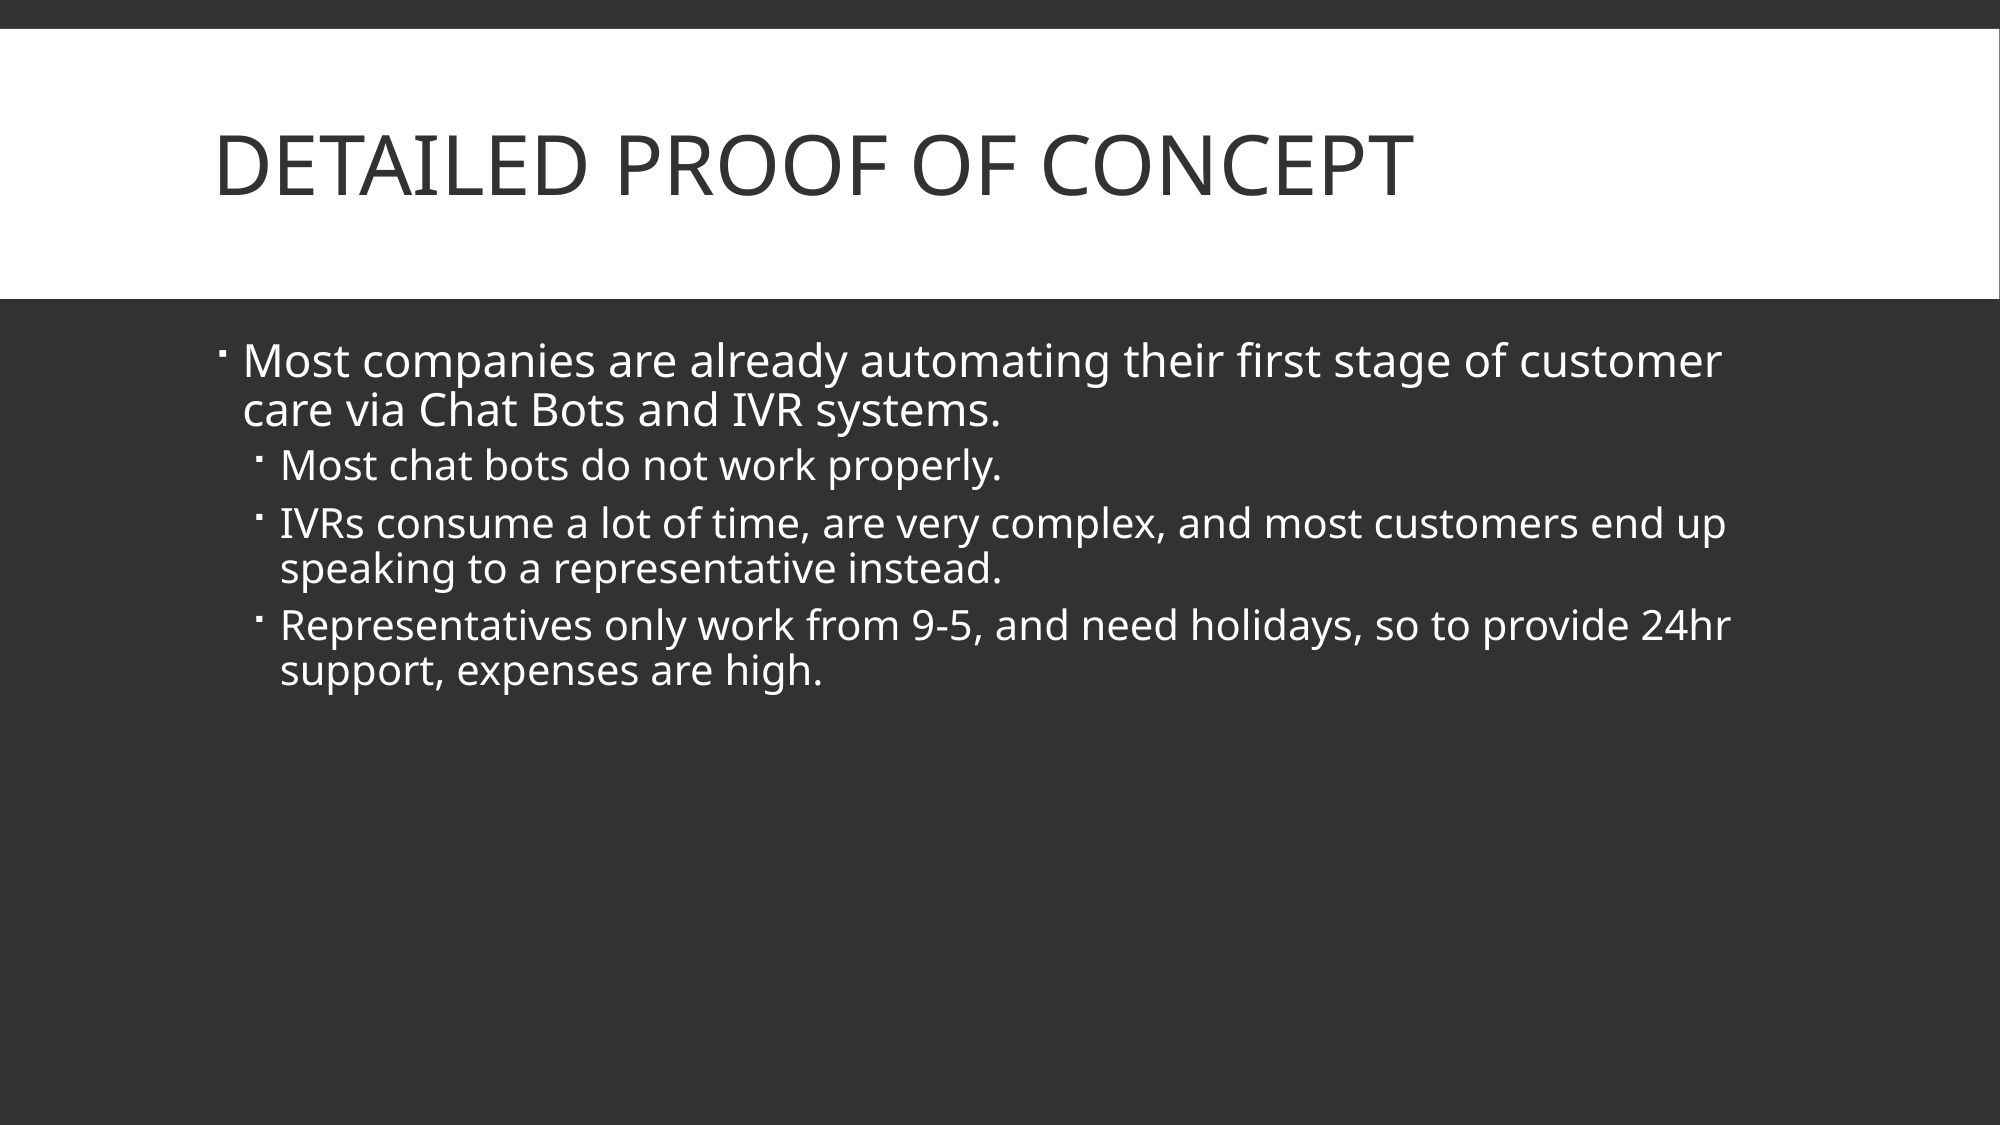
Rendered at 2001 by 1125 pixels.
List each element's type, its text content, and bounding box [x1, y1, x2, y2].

list Most companies are already automating their first stage of customer care via Chat Bots and IVR systems. Most chat bots do not work properly. IVRs consume a lot of time, are very complex, and most customers end up speaking to a representative instead. Representatives only work from 9-5, and need holidays, so to provide 24hr support, expenses are high. [197, 329, 1803, 1020]
title Detailed Proof of concept [197, 46, 1803, 295]
